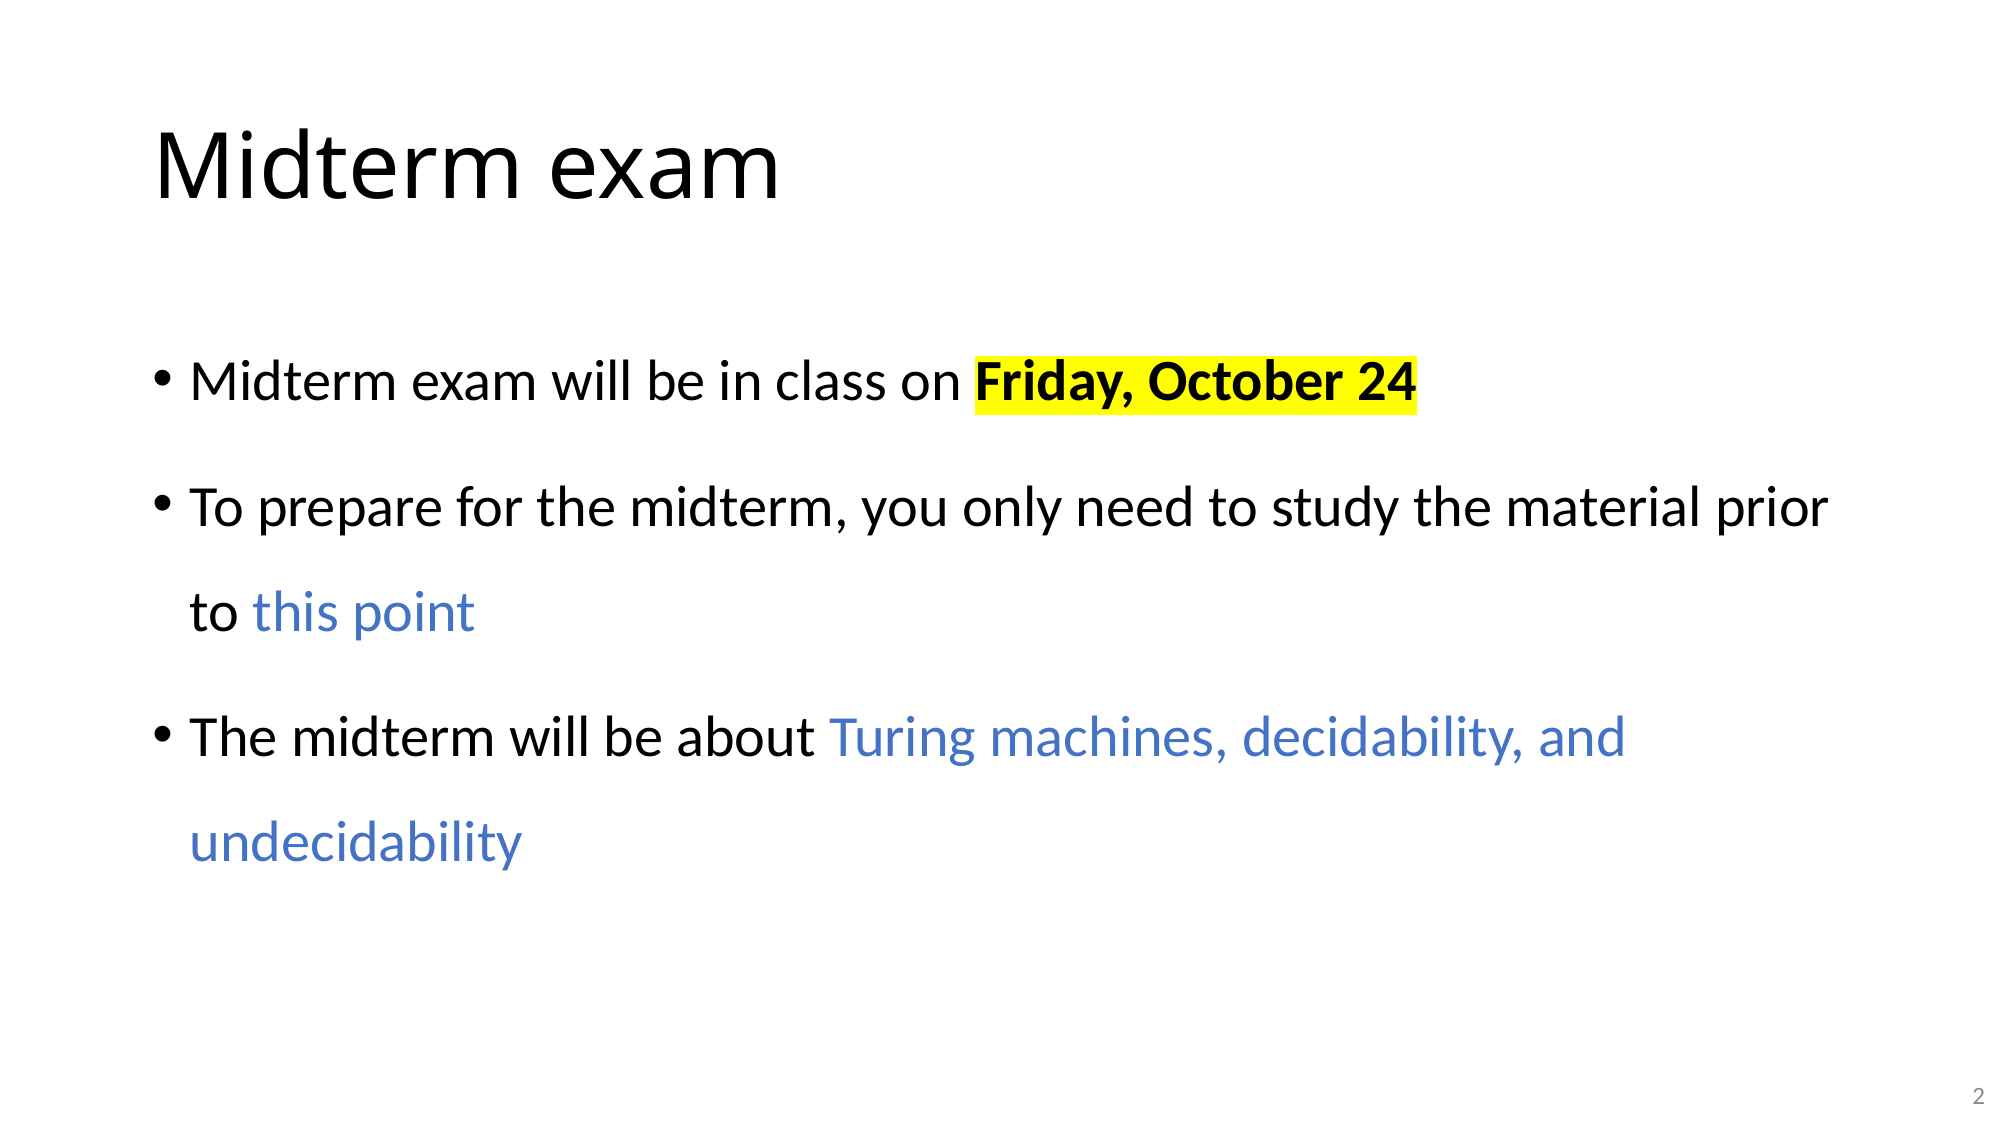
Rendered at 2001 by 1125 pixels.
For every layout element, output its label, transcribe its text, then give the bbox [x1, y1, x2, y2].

slide_number 2 [1550, 1064, 2000, 1125]
list Midterm exam will be in class on Friday, October 24 To prepare for the midterm, you only need to study the material prior to this point The midterm will be about Turing machines, decidability, and undecidability [137, 299, 1863, 1014]
title Midterm exam [137, 59, 1863, 278]
